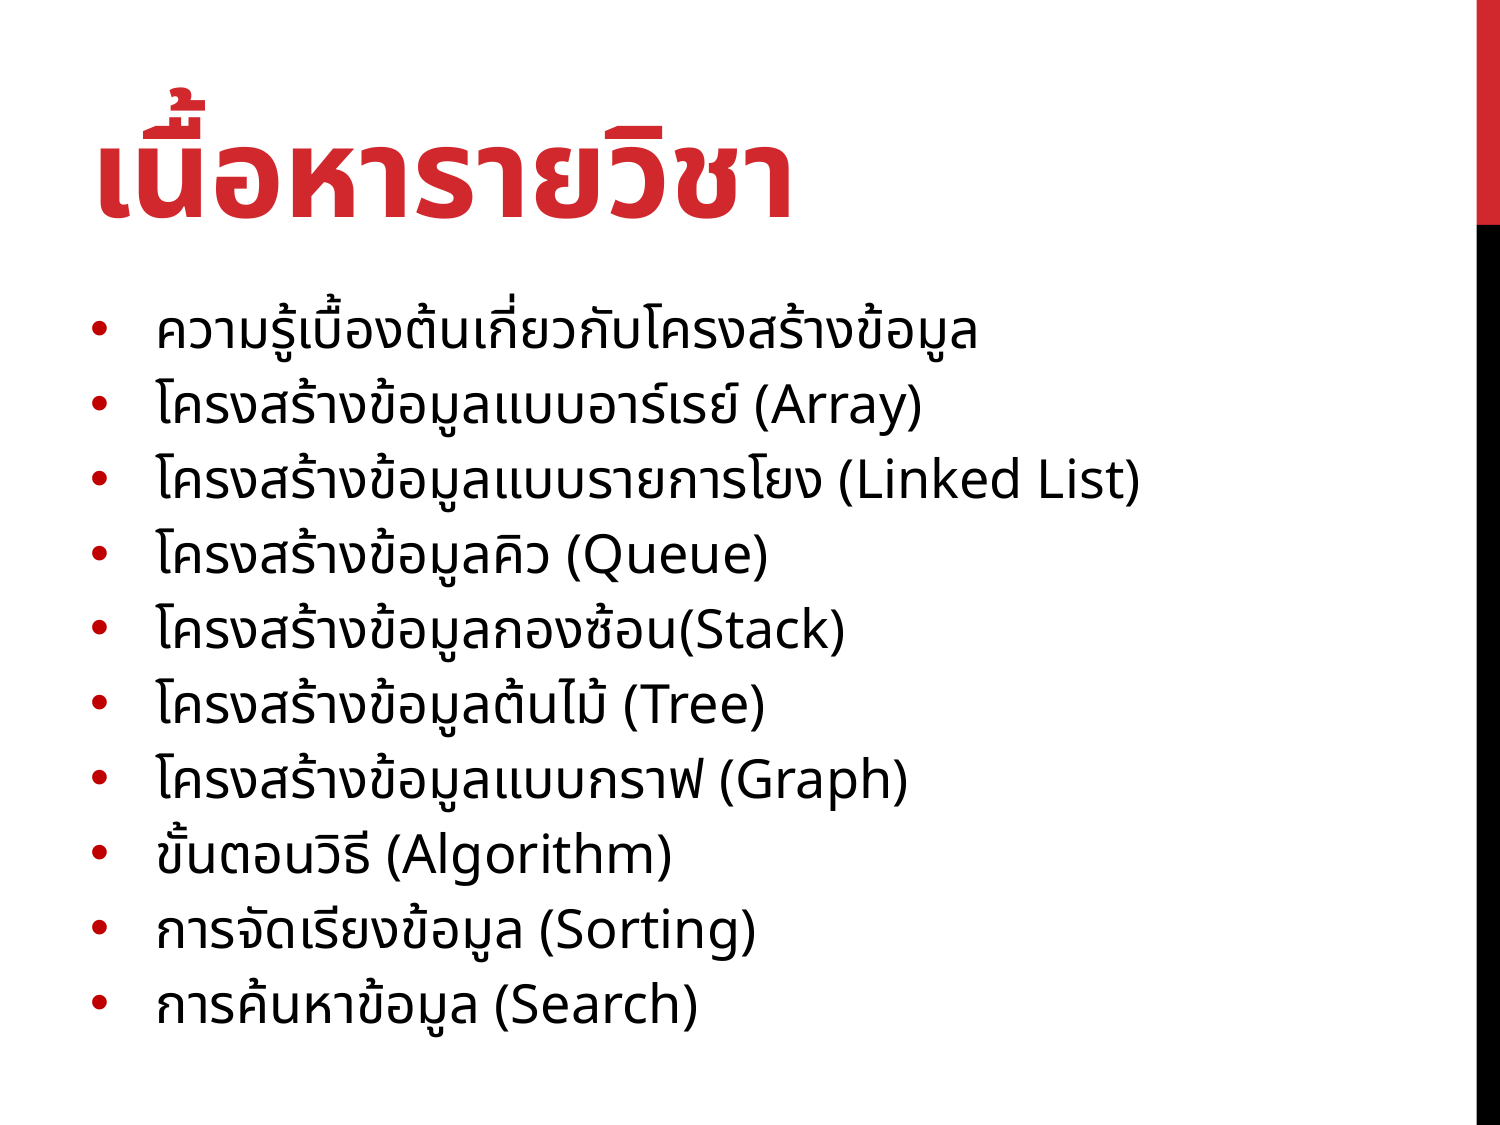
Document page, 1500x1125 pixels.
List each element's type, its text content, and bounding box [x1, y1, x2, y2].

title เนื้อหารายวิชา [75, 25, 1388, 250]
list ความรู้เบื้องต้นเกี่ยวกับโครงสร้างข้อมูล โครงสร้างข้อมูลแบบอาร์เรย์ (Array) โครงสร้างข้อมูลแบบรายการโยง (Linked List) โครงสร้างข้อมูลคิว (Queue) โครงสร้างข้อมูลกองซ้อน(Stack) โครงสร้างข้อมูลต้นไม้ (Tree) โครงสร้างข้อมูลแบบกราฟ (Graph) ขั้นตอนวิธี (Algorithm) การจัดเรียงข้อมูล (Sorting) การค้นหาข้อมูล (Search) [75, 287, 1400, 1047]
